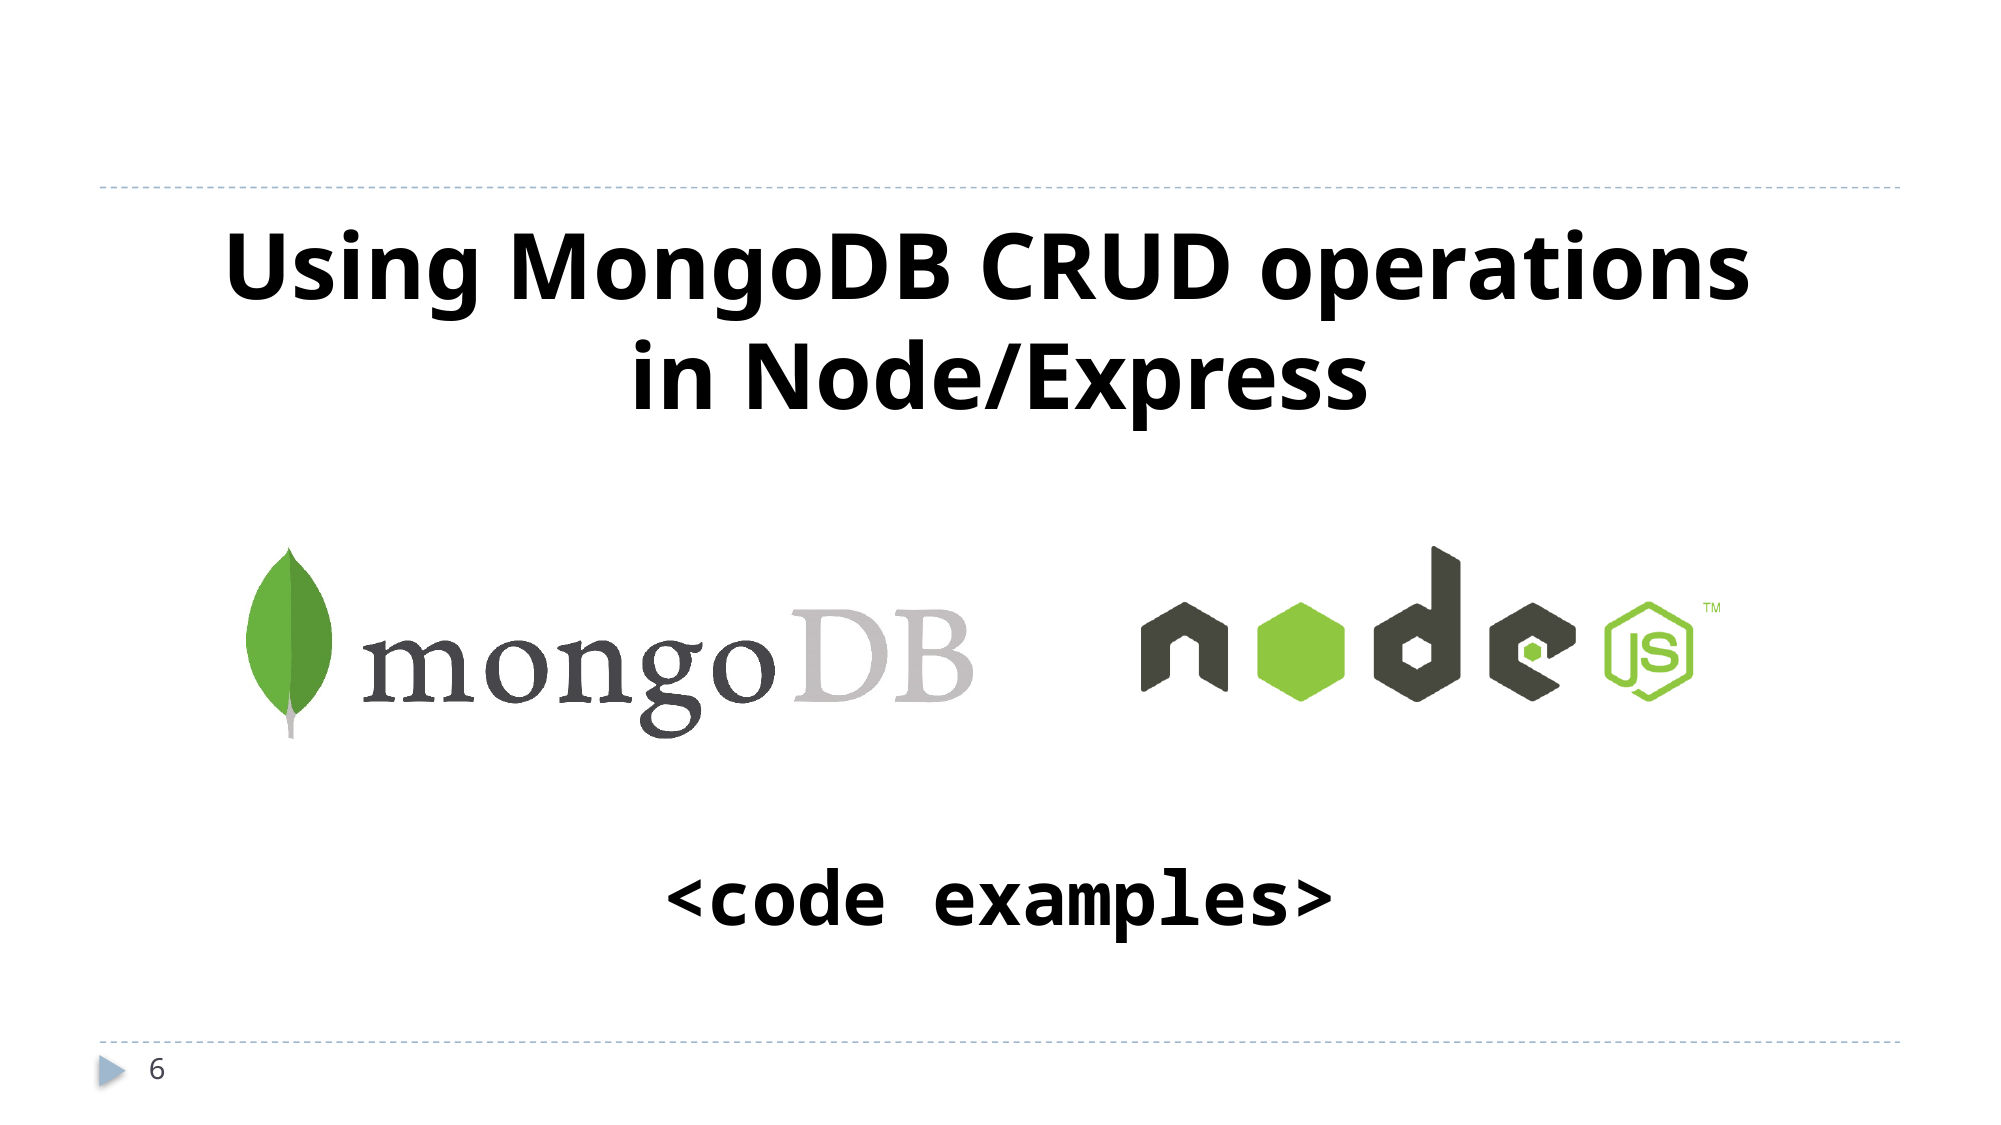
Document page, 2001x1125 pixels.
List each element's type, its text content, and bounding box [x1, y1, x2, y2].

text_box <code examples> [647, 842, 1353, 948]
picture [1141, 546, 1720, 703]
picture [245, 546, 973, 739]
slide_number 6 [133, 1042, 568, 1103]
list Using MongoDB CRUD operations in Node/Express [99, 200, 1900, 1010]
